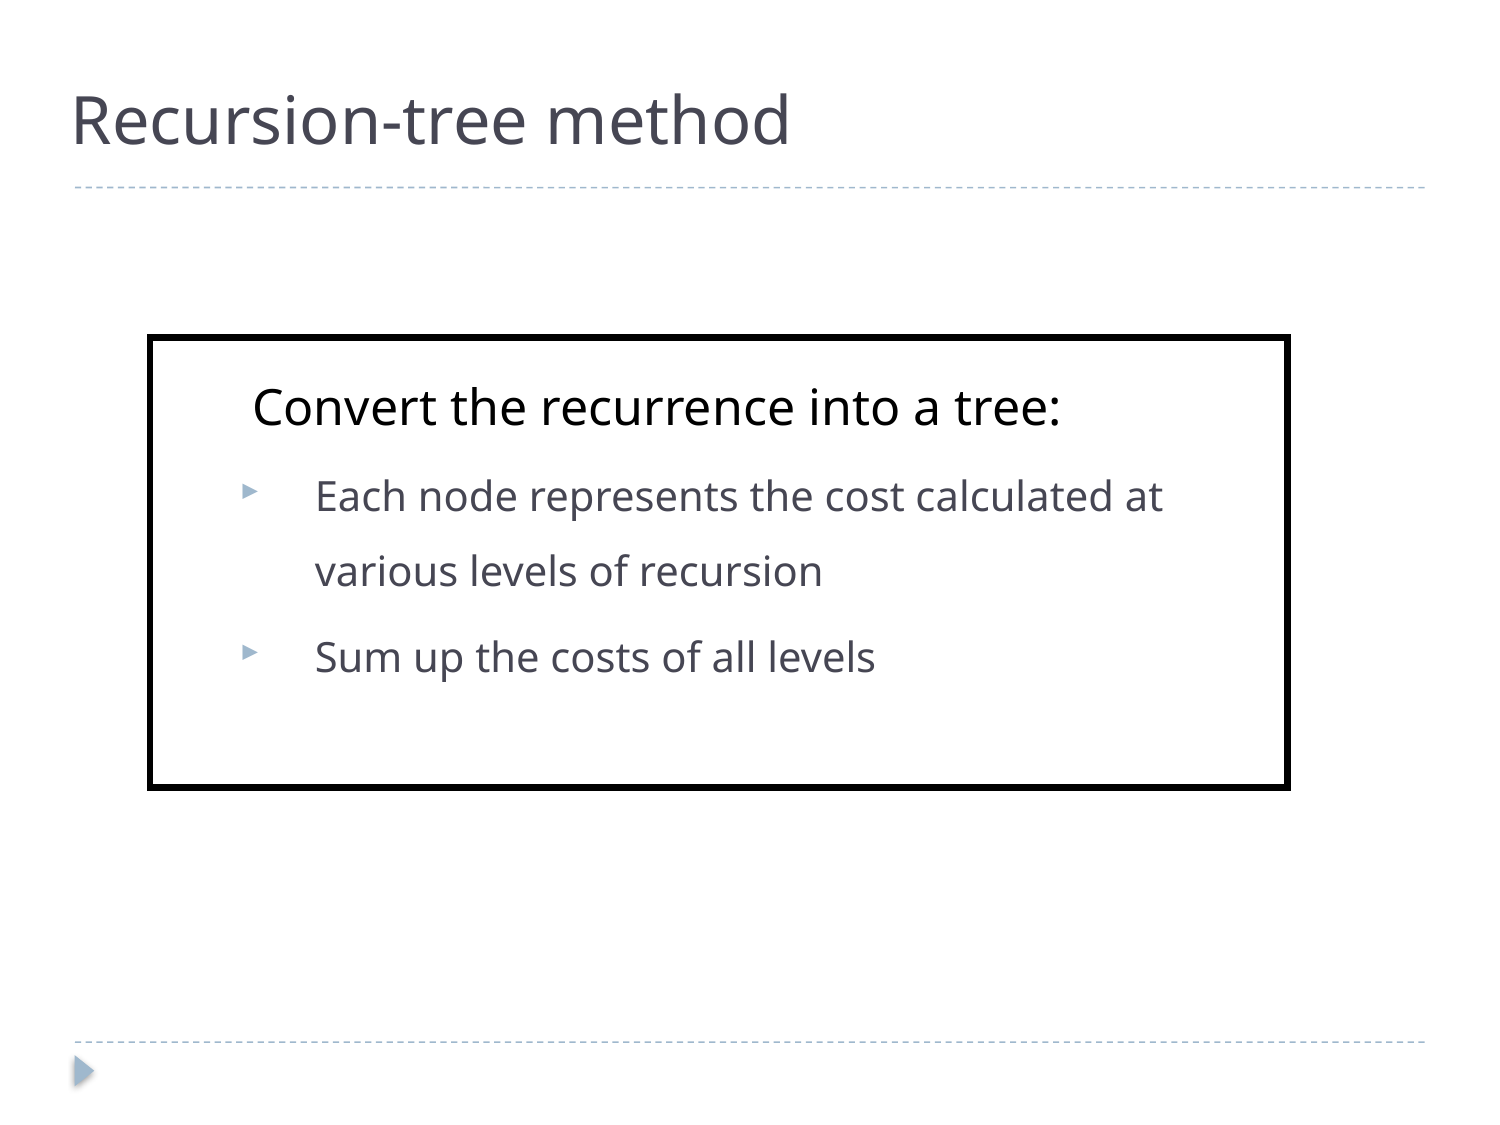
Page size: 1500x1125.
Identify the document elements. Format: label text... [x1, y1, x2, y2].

title Recursion-tree method [55, 16, 1406, 166]
list Convert the recurrence into a tree: Each node represents the cost calculated at various levels of recursion Sum up the costs of all levels [150, 337, 1288, 788]
